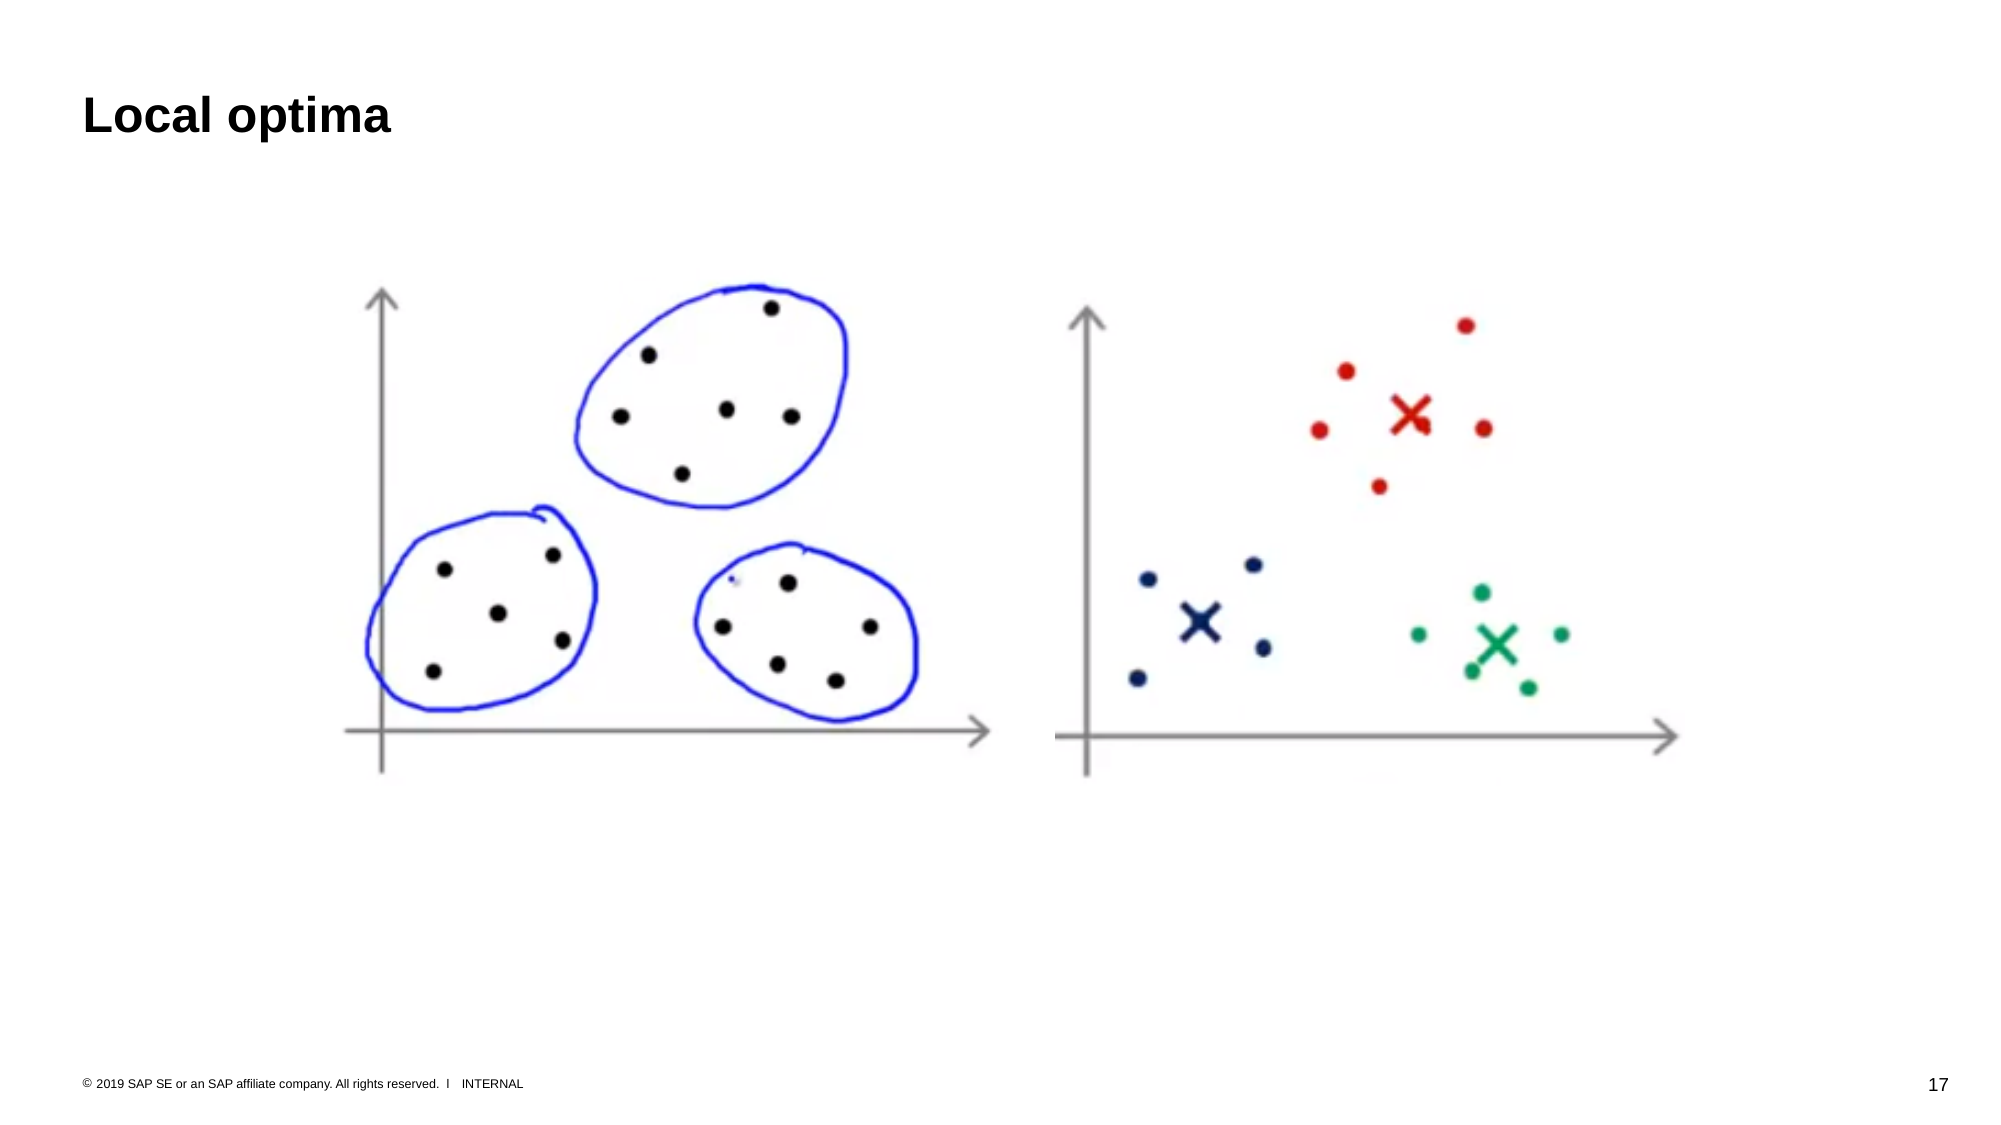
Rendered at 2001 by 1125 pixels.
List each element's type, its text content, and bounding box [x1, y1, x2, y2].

picture [1055, 264, 1686, 787]
picture [315, 206, 1001, 787]
title Local optima [82, 82, 1918, 144]
